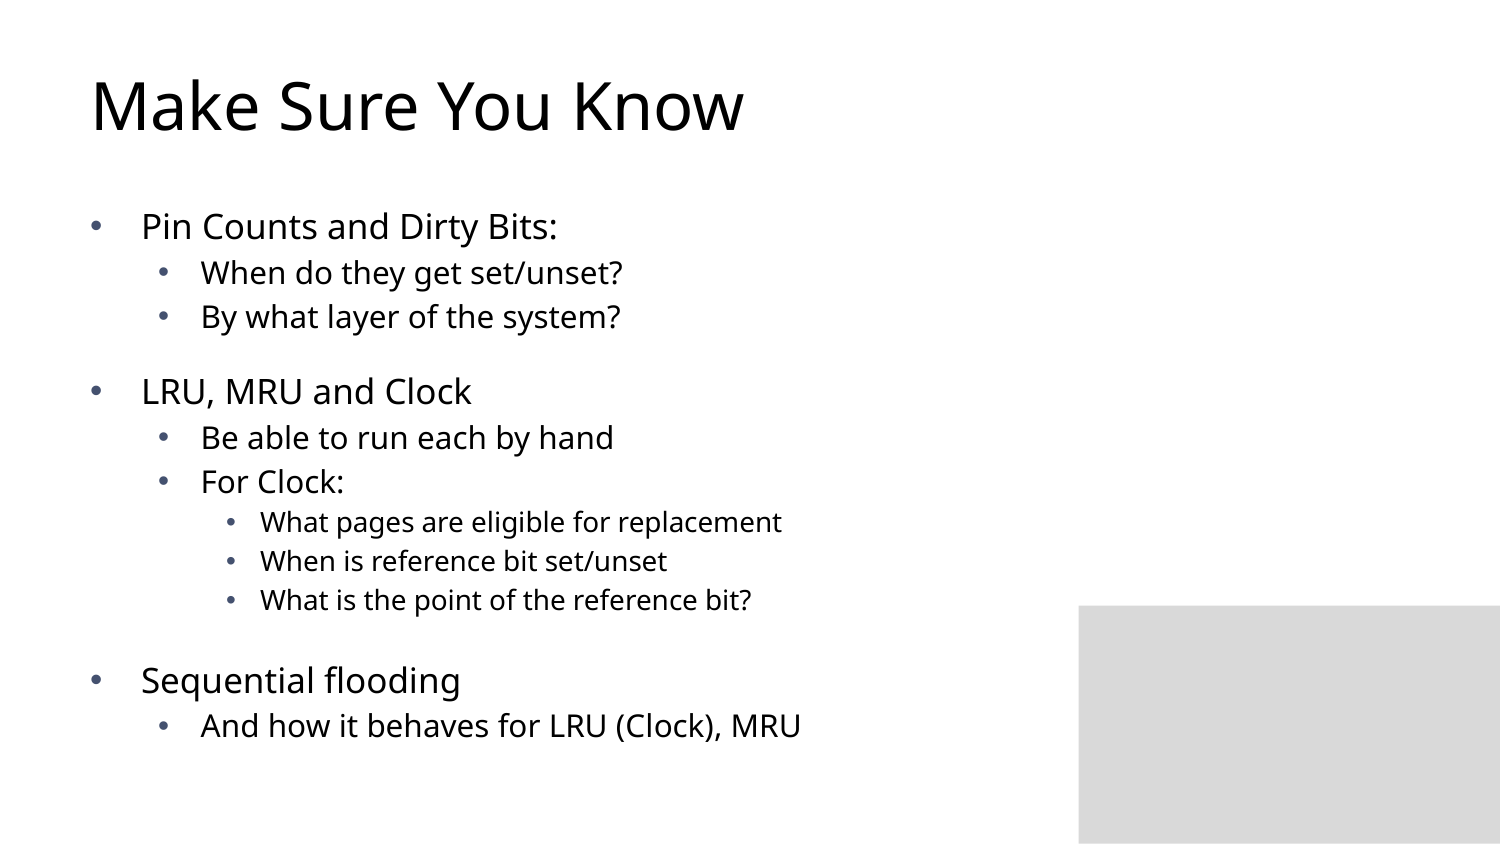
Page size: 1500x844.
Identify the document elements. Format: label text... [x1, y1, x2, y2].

list Pin Counts and Dirty Bits: When do they get set/unset? By what layer of the system? LRU, MRU and Clock Be able to run each by hand For Clock: What pages are eligible for replacement When is reference bit set/unset What is the point of the reference bit? Sequential flooding And how it behaves for LRU (Clock), MRU [75, 196, 1425, 754]
title Make Sure You Know [75, 33, 1425, 175]
